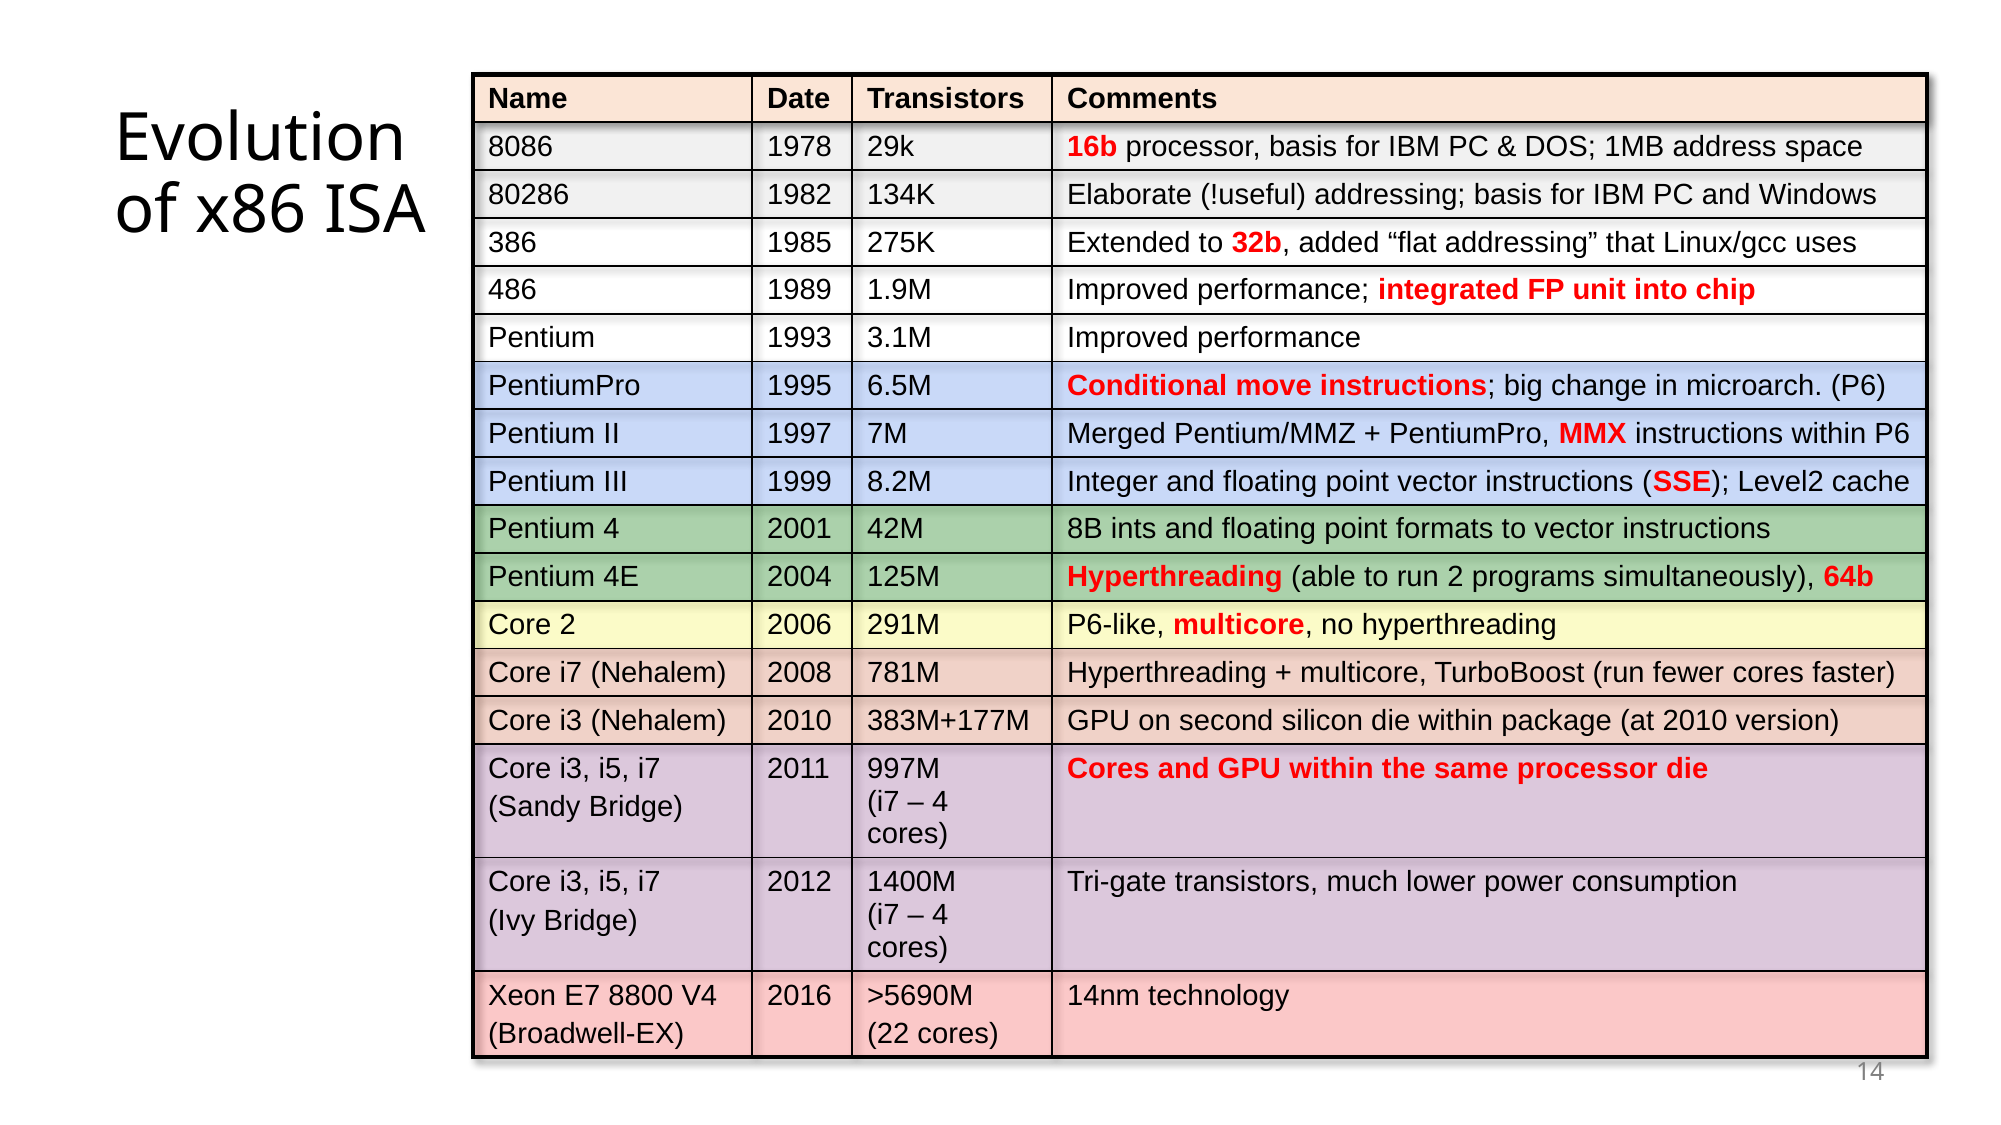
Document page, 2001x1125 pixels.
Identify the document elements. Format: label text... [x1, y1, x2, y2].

table_cell 8086 [475, 123, 751, 169]
table_cell Pentium III [475, 458, 751, 504]
table_cell PentiumPro [475, 362, 751, 408]
table_cell 2016 [753, 972, 851, 1055]
table_cell 1982 [753, 171, 851, 217]
table_cell 42M [853, 506, 1051, 552]
table_cell 781M [853, 649, 1051, 695]
table_cell 8.2M [853, 458, 1051, 504]
table_cell 2001 [753, 506, 851, 552]
table_cell Xeon E7 8800 V4 (Broadwell-EX) [475, 972, 751, 1055]
table_cell 14nm technology [1053, 972, 1925, 1055]
table_cell Improved performance; integrated FP unit into chip [1053, 267, 1925, 313]
table_cell Pentium [475, 315, 751, 361]
table_cell Core i7 (Nehalem) [475, 649, 751, 695]
table_cell Cores and GPU within the same processor die [1053, 745, 1925, 857]
table_cell 80286 [475, 171, 751, 217]
table_cell 1993 [753, 315, 851, 361]
table_cell 383M+177M [853, 697, 1051, 743]
table_cell 16b processor, basis for IBM PC & DOS; 1MB address space [1053, 123, 1925, 169]
table_cell Improved performance [1053, 315, 1925, 361]
table_cell 6.5M [853, 362, 1051, 408]
table_cell >5690M (22 cores) [853, 972, 1051, 1055]
table_cell Pentium II [475, 410, 751, 456]
table_cell 1995 [753, 362, 851, 408]
table_cell Hyperthreading + multicore, TurboBoost (run fewer cores faster) [1053, 649, 1925, 695]
table_cell 2012 [753, 858, 851, 970]
table_cell 2004 [753, 554, 851, 600]
table_cell 8B ints and floating point formats to vector instructions [1053, 506, 1925, 552]
table_cell 486 [475, 267, 751, 313]
table_cell P6-like, multicore, no hyperthreading [1053, 602, 1925, 648]
table_cell Hyperthreading (able to run 2 programs simultaneously), 64b [1053, 554, 1925, 600]
table_cell Core i3, i5, i7 (Ivy Bridge) [475, 858, 751, 970]
table_cell 291M [853, 602, 1051, 648]
table_cell 275K [853, 219, 1051, 265]
table_cell Pentium 4E [475, 554, 751, 600]
table_cell Tri-gate transistors, much lower power consumption [1053, 858, 1925, 970]
table_header Comments [1053, 77, 1925, 121]
table_cell 1989 [753, 267, 851, 313]
table_cell 1400M (i7 – 4 cores) [853, 858, 1051, 970]
table_cell 1997 [753, 410, 851, 456]
table_cell GPU on second silicon die within package (at 2010 version) [1053, 697, 1925, 743]
table_header Name [475, 77, 751, 121]
table_cell Integer and floating point vector instructions (SSE); Level2 cache [1053, 458, 1925, 504]
table_cell 1999 [753, 458, 851, 504]
table_cell 2006 [753, 602, 851, 648]
slide_number 14 [1749, 1042, 1900, 1103]
table_header Date [753, 77, 851, 121]
table_header Transistors [853, 77, 1051, 121]
table_cell Core i3 (Nehalem) [475, 697, 751, 743]
table_cell 997M (i7 – 4 cores) [853, 745, 1051, 857]
table_cell 386 [475, 219, 751, 265]
table_cell Pentium 4 [475, 506, 751, 552]
table_cell 29k [853, 123, 1051, 169]
table_cell 2008 [753, 649, 851, 695]
table_cell Conditional move instructions; big change in microarch. (P6) [1053, 362, 1925, 408]
title Evolution of x86 ISA [99, 37, 588, 393]
table_cell 134K [853, 171, 1051, 217]
table_cell 3.1M [853, 315, 1051, 361]
table_cell Elaborate (!useful) addressing; basis for IBM PC and Windows [1053, 171, 1925, 217]
table_cell 1.9M [853, 267, 1051, 313]
table_cell 7M [853, 410, 1051, 456]
table_cell Extended to 32b, added “flat addressing” that Linux/gcc uses [1053, 219, 1925, 265]
table_cell 1978 [753, 123, 851, 169]
table_cell 2010 [753, 697, 851, 743]
table_cell Merged Pentium/MMZ + PentiumPro, MMX instructions within P6 [1053, 410, 1925, 456]
table_cell 2011 [753, 745, 851, 857]
table_cell 125M [853, 554, 1051, 600]
table_cell Core 2 [475, 602, 751, 648]
table_cell 1985 [753, 219, 851, 265]
table_cell Core i3, i5, i7 (Sandy Bridge) [475, 745, 751, 857]
